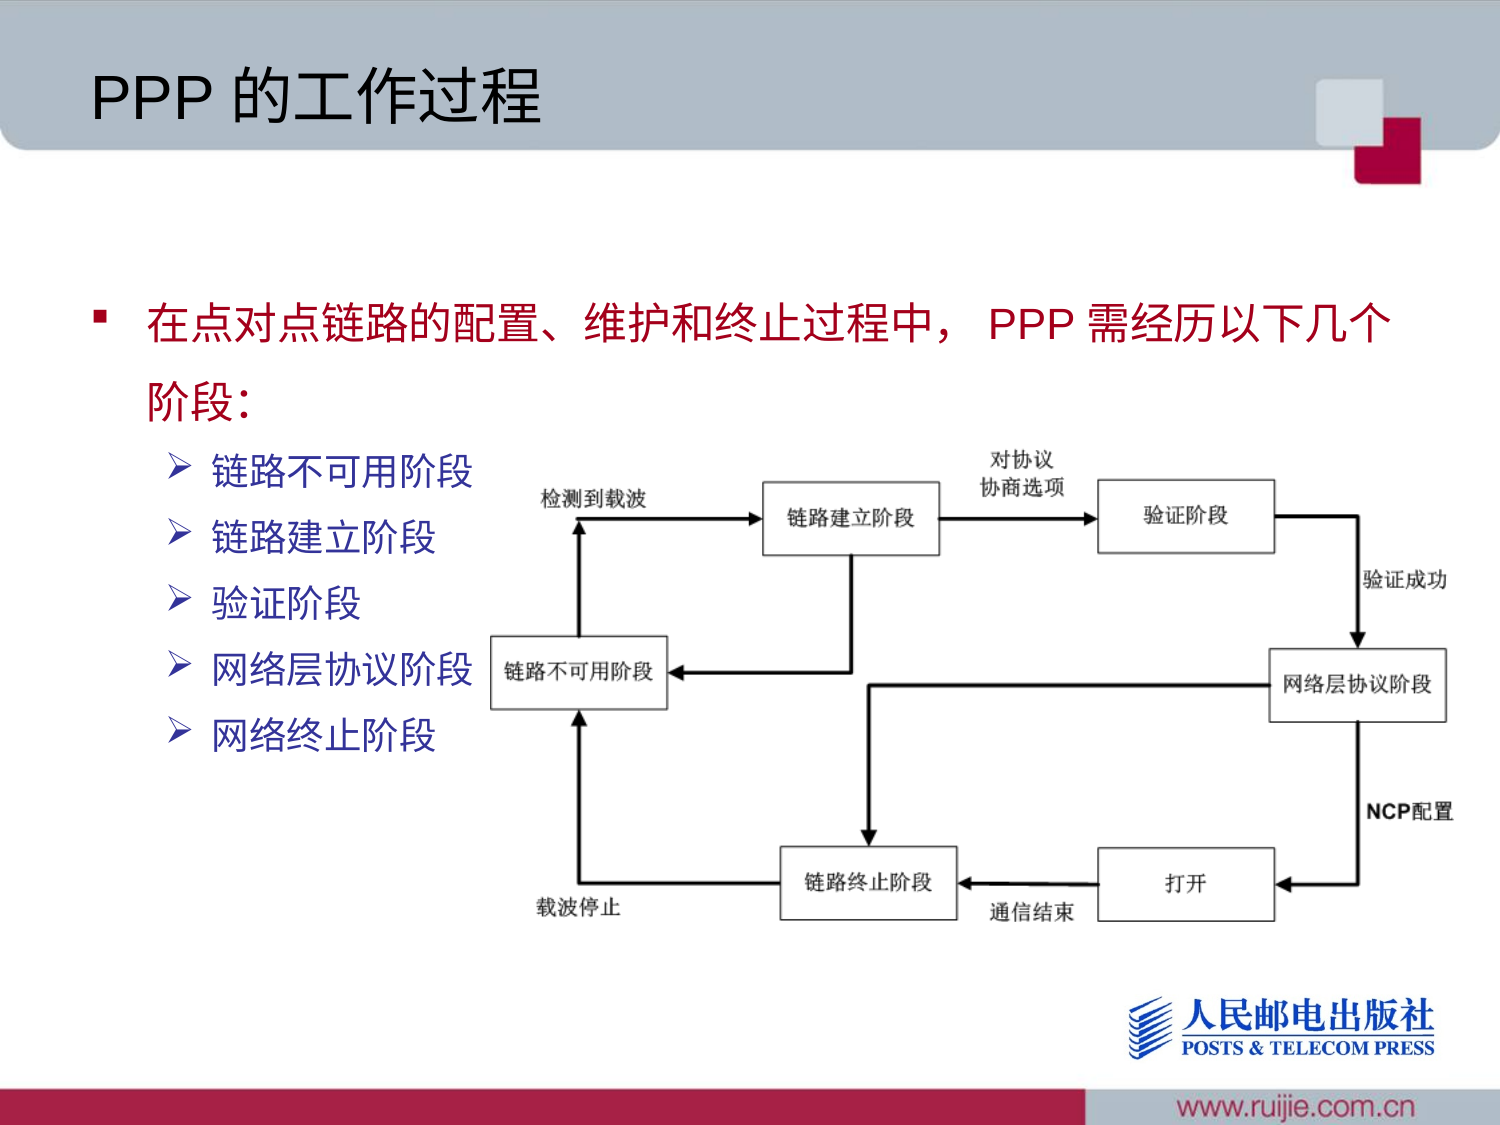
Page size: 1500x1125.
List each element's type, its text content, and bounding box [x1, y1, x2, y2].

picture [0, 0, 1500, 1125]
title PPP的工作过程 [74, 30, 1306, 159]
list 在点对点链路的配置、维护和终止过程中，PPP需经历以下几个阶段： 链路不可用阶段 链路建立阶段 验证阶段 网络层协议阶段 网络终止阶段 [74, 262, 1436, 988]
